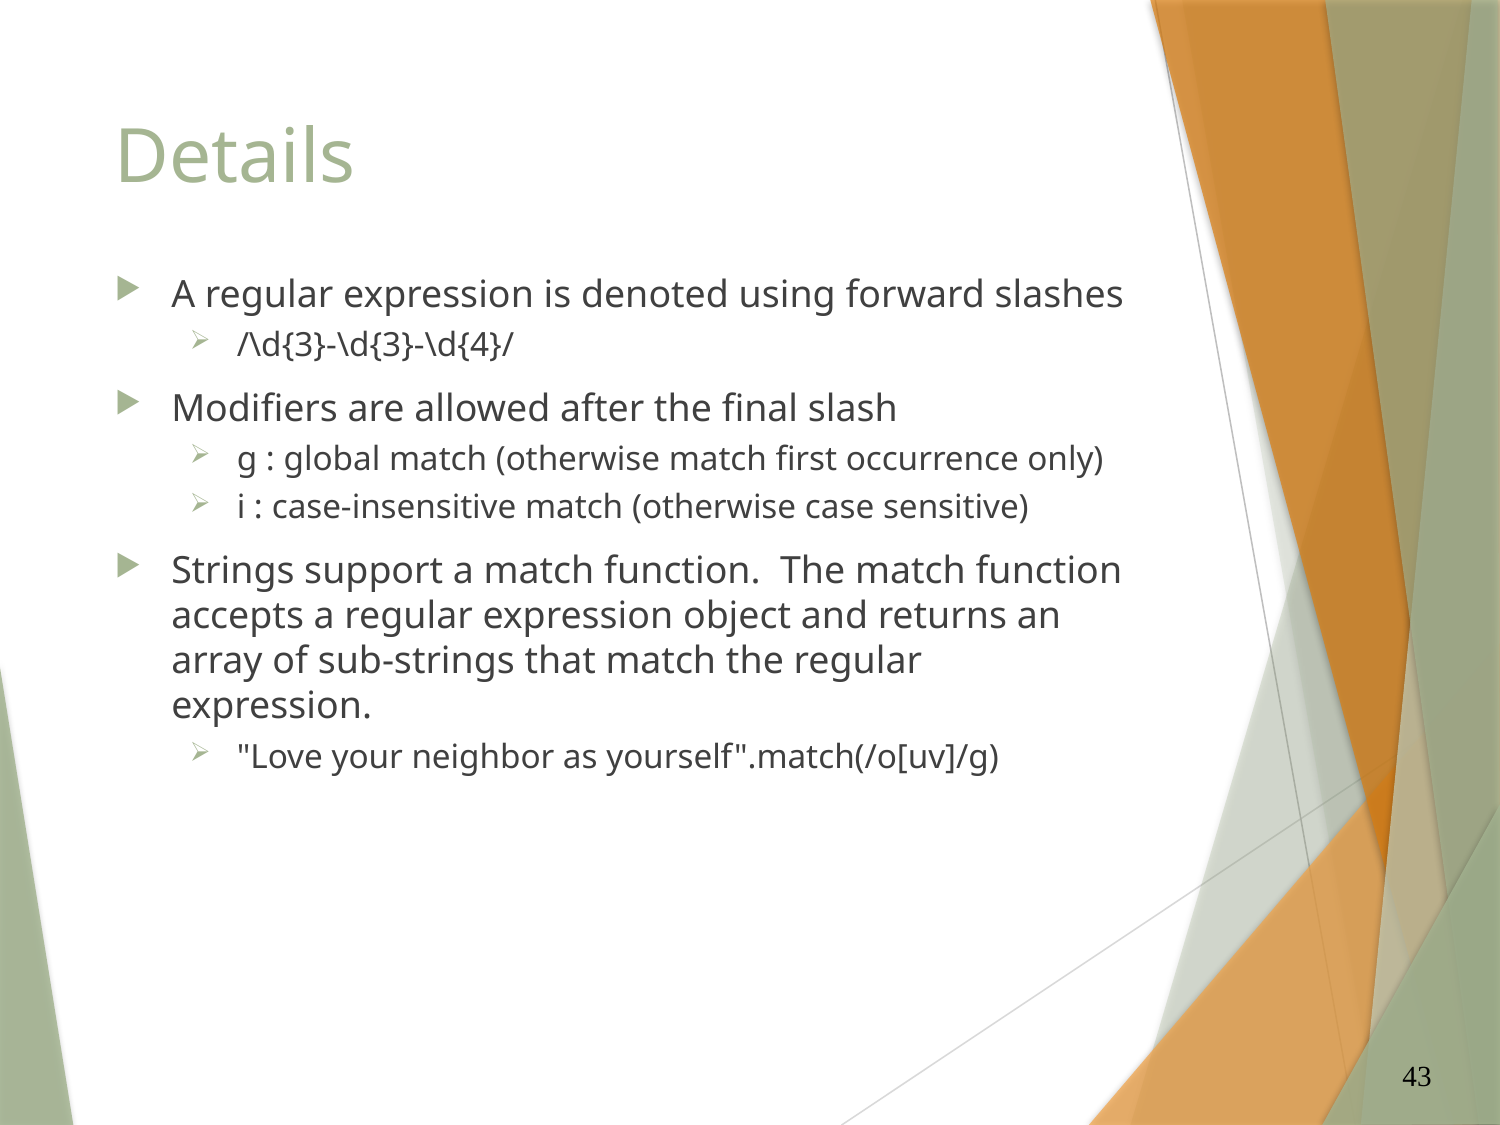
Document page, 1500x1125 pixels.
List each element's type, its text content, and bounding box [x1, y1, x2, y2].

title Details [99, 99, 1142, 238]
list A regular expression is denoted using forward slashes /\d{3}-\d{3}-\d{4}/ Modifiers are allowed after the final slash g : global match (otherwise match first occurrence only) i : case-insensitive match (otherwise case sensitive) Strings support a match function. The match function accepts a regular expression object and returns an array of sub-strings that match the regular expression. "Love your neighbor as yourself".match(/o[uv]/g) [99, 262, 1142, 992]
